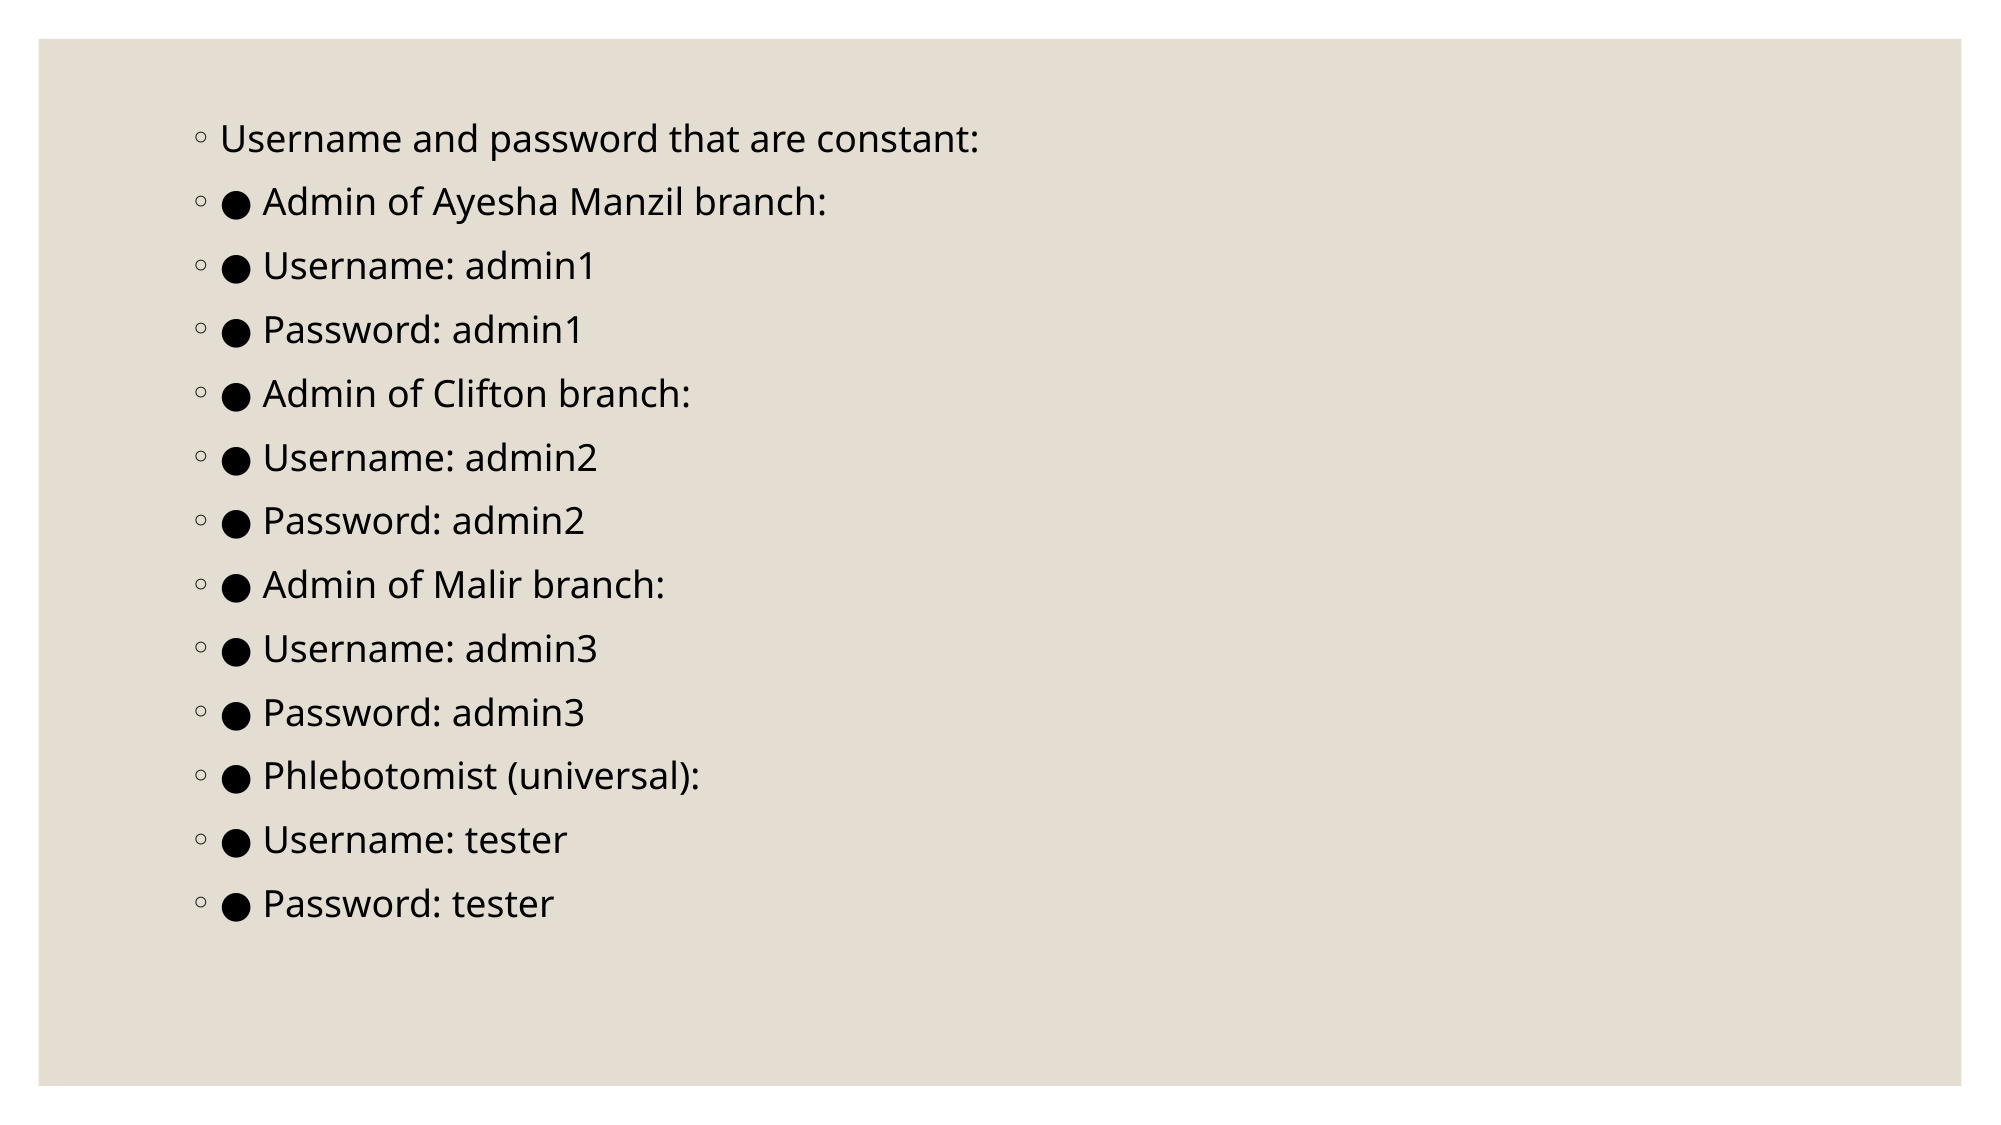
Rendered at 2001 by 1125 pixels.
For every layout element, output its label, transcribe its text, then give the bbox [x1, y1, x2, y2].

list Username and password that are constant: ● Admin of Ayesha Manzil branch: ● Username: admin1 ● Password: admin1 ● Admin of Clifton branch: ● Username: admin2 ● Password: admin2 ● Admin of Malir branch: ● Username: admin3 ● Password: admin3 ● Phlebotomist (universal): ● Username: tester ● Password: tester [174, 107, 1825, 990]
